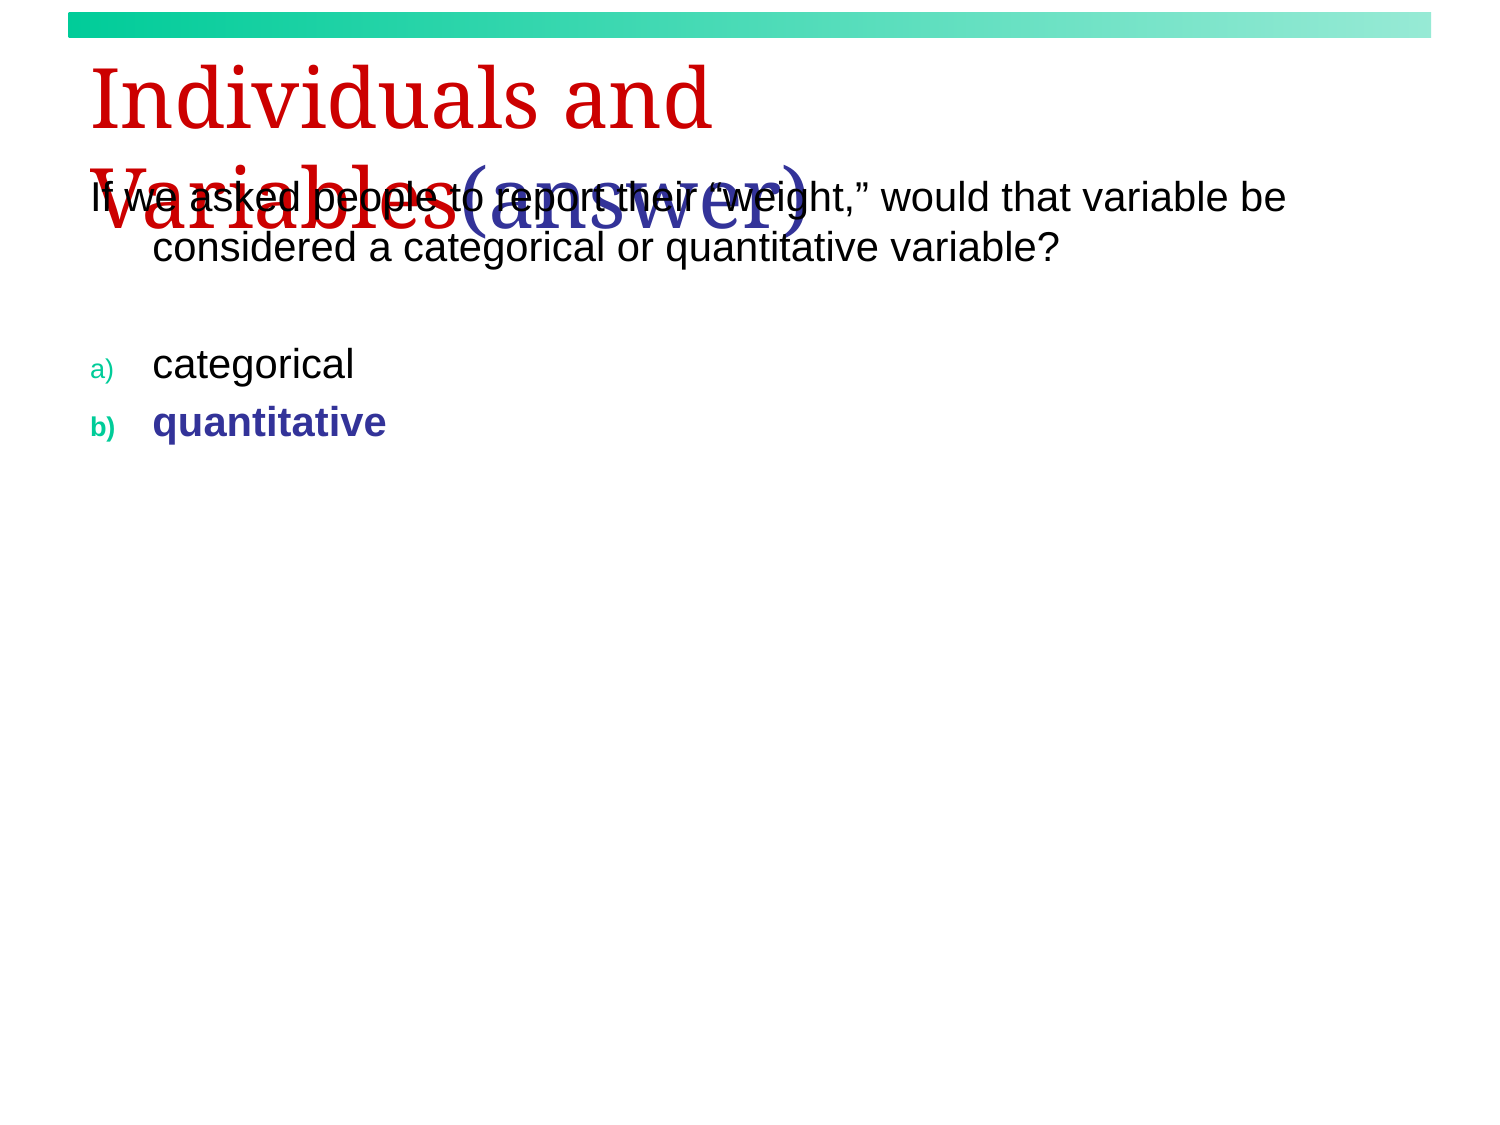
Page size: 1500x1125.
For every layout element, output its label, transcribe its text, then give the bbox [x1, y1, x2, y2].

list If we asked people to report their “weight,” would that variable be considered a categorical or quantitative variable? categorical quantitative [74, 162, 1426, 1088]
title Individuals and Variables(answer) [74, 37, 1426, 162]
